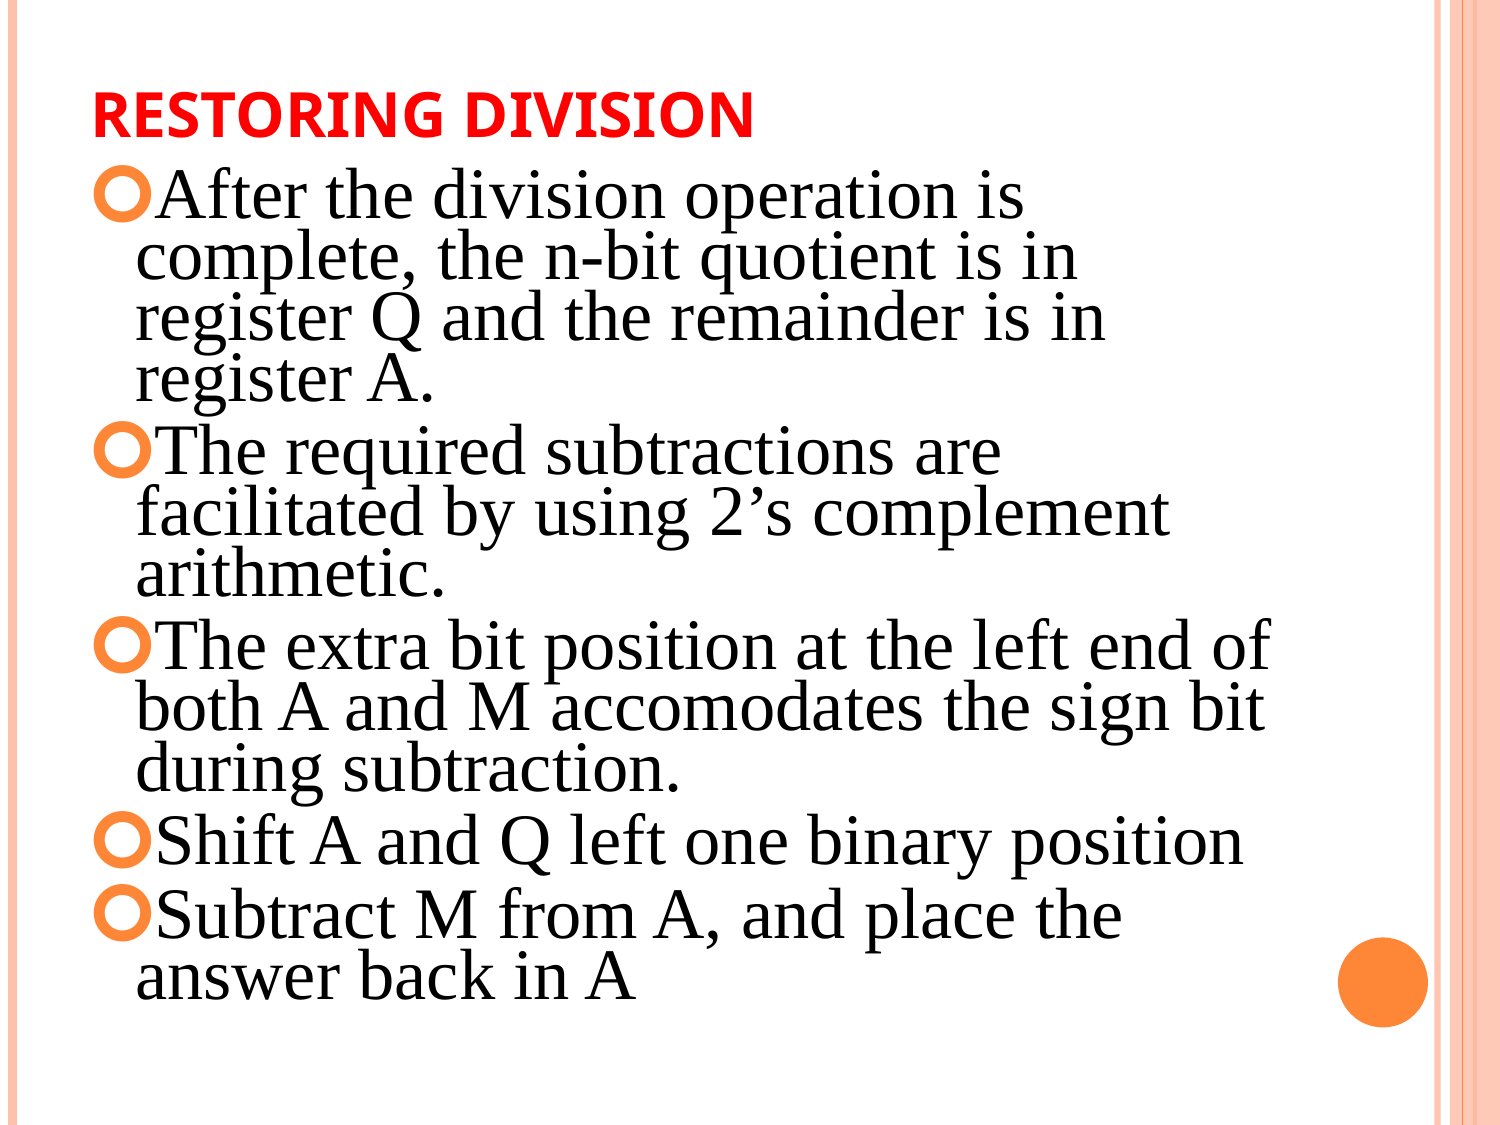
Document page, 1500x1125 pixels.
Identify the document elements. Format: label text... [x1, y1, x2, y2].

title Restoring Division [75, 45, 1300, 162]
list After the division operation is complete, the n-bit quotient is in register Q and the remainder is in register A. The required subtractions are facilitated by using 2’s complement arithmetic. The extra bit position at the left end of both A and M accomodates the sign bit during subtraction. Shift A and Q left one binary position Subtract M from A, and place the answer back in A [75, 162, 1300, 1062]
